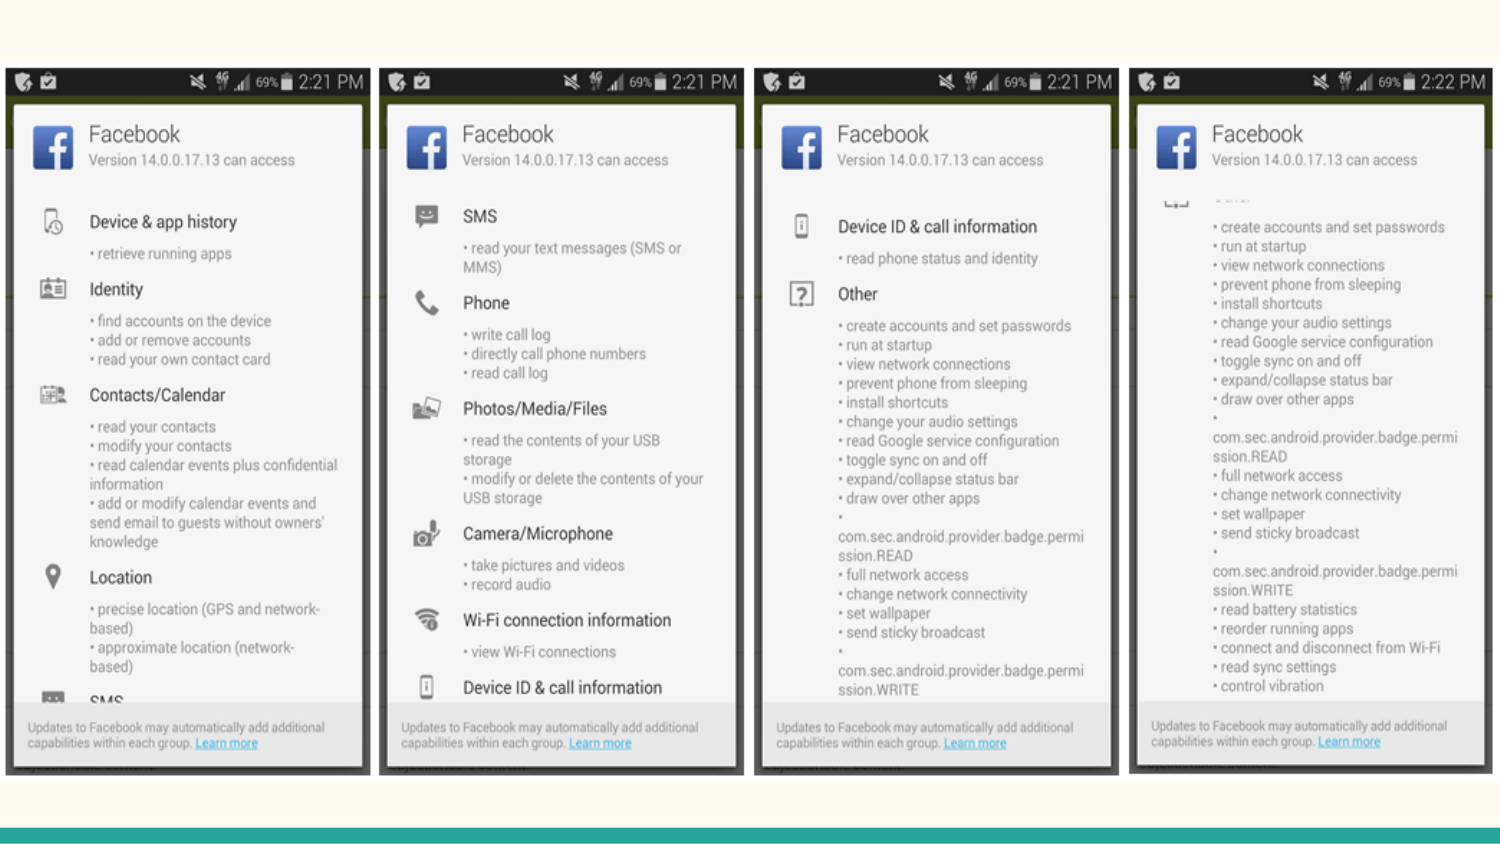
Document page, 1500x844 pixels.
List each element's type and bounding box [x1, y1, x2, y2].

picture [0, 62, 1500, 782]
